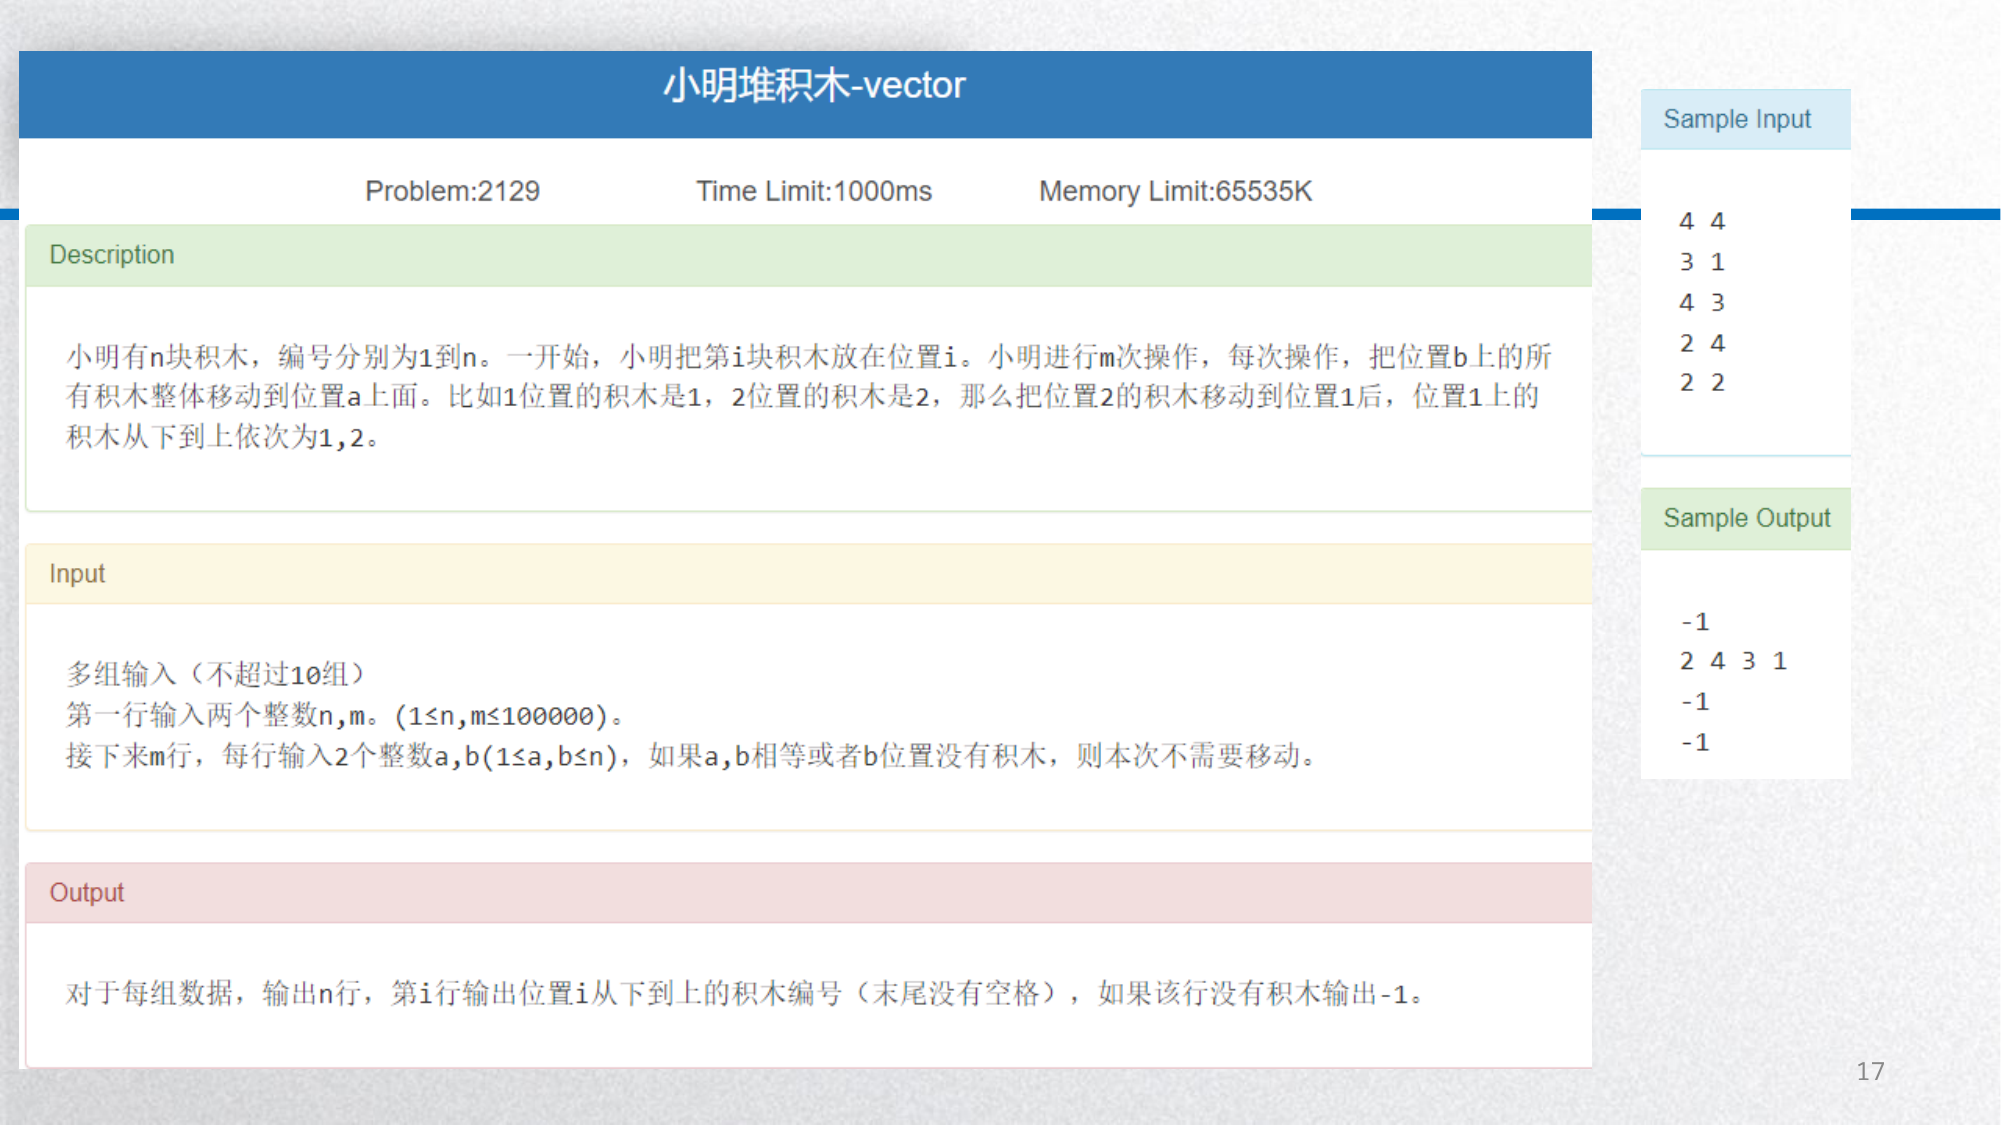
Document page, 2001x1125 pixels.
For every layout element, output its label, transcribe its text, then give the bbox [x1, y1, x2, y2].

picture [0, 0, 2001, 1125]
slide_number 17 [1433, 1042, 1901, 1103]
